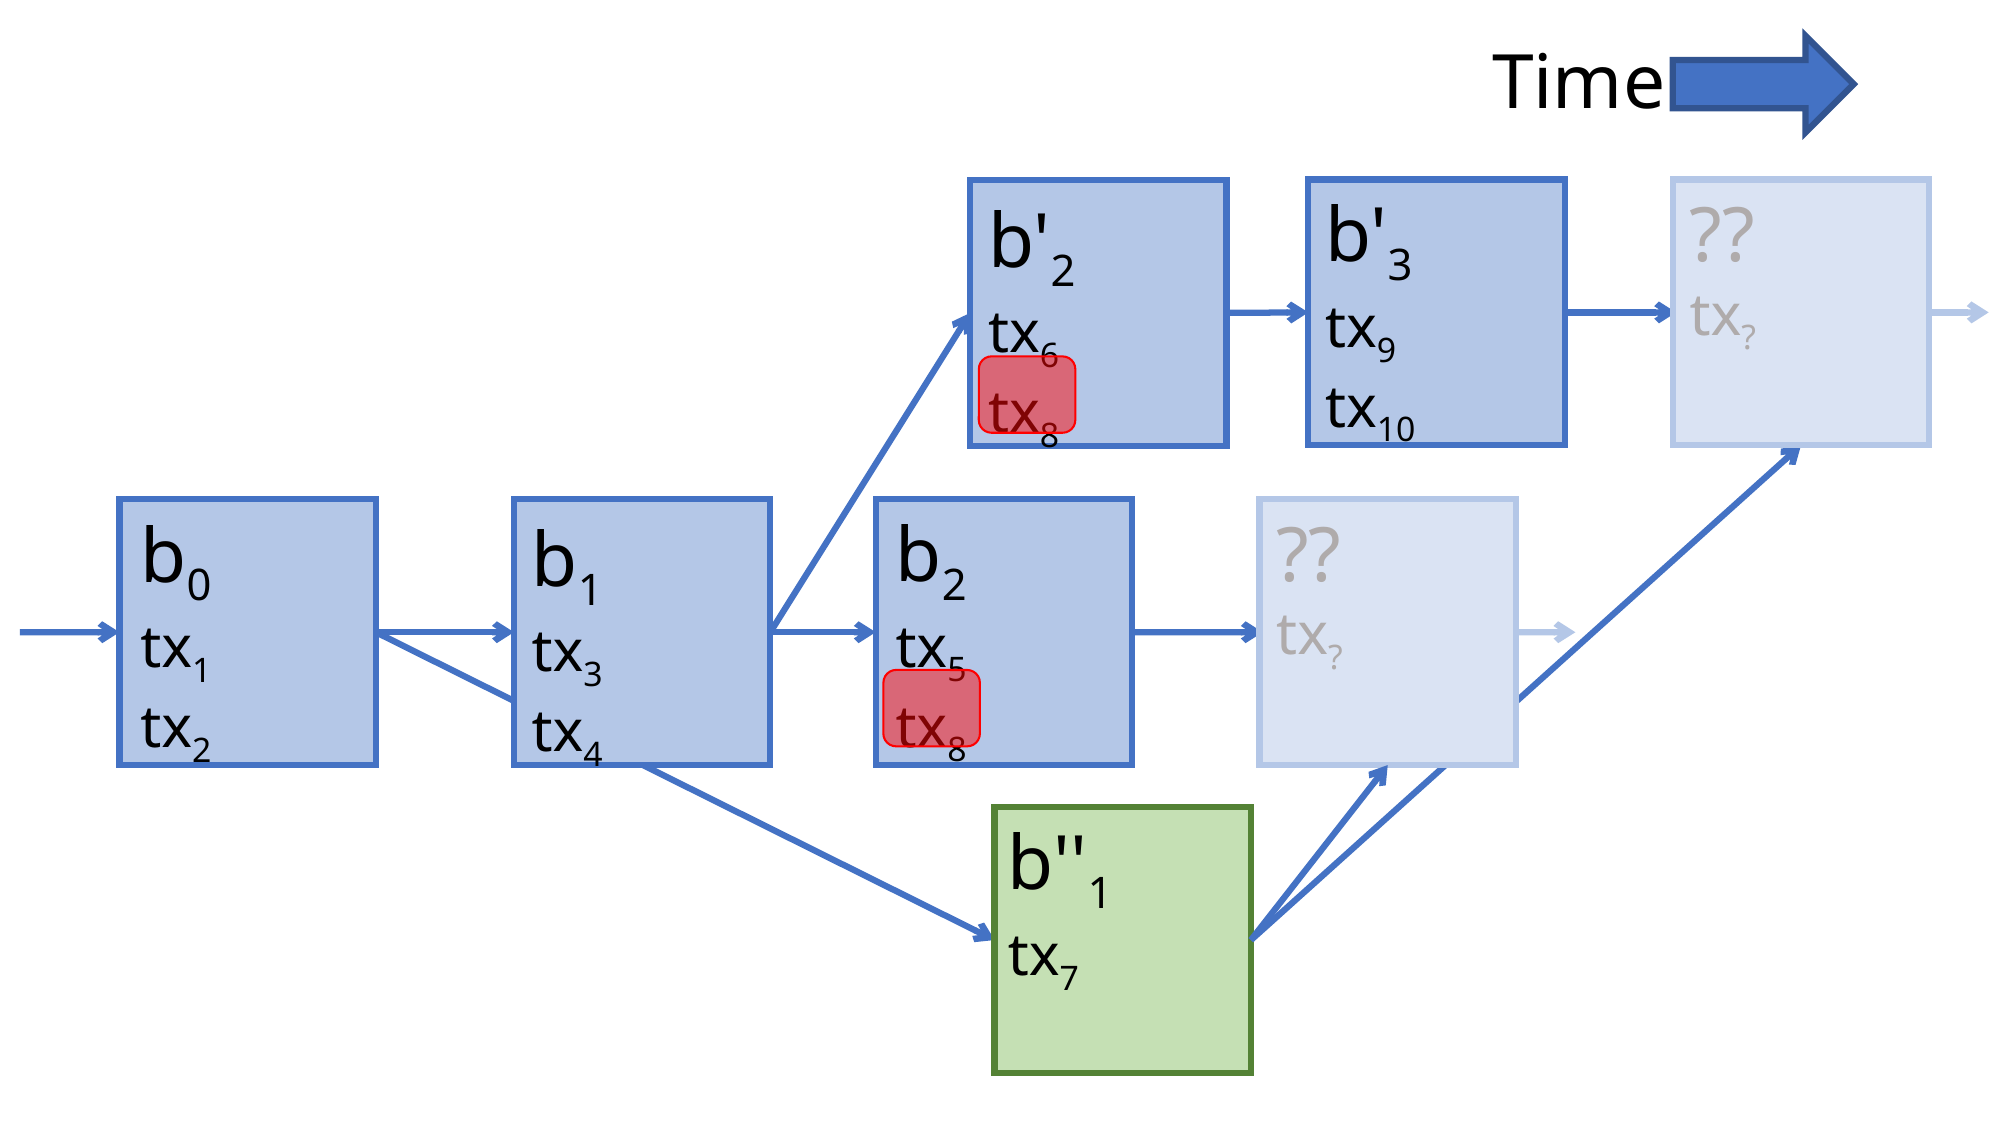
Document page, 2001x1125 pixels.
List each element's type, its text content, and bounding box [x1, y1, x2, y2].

text_box b0 tx1 tx2 [125, 499, 353, 777]
text_box ?? tx? [1674, 179, 1903, 364]
text_box [513, 498, 770, 632]
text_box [770, 312, 971, 633]
text_box b'3 tx9 tx10 [1310, 179, 1538, 445]
text_box [1672, 178, 1930, 446]
text_box [971, 498, 1133, 766]
text_box Time [1477, 25, 1706, 131]
text_box b1 tx3 tx4 [516, 503, 745, 632]
text_box b''1 tx7 [993, 807, 1221, 1004]
text_box [994, 806, 1252, 1074]
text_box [1250, 765, 1388, 941]
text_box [375, 632, 995, 941]
text_box [1307, 178, 1566, 445]
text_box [1250, 445, 1802, 941]
text_box [969, 179, 1228, 447]
text_box b'2 tx6 tx8 [973, 184, 1201, 462]
text_box [118, 498, 377, 766]
text_box b2 tx5 tx8 [971, 499, 1109, 776]
text_box [977, 355, 1077, 434]
text_box [1706, 33, 1856, 135]
